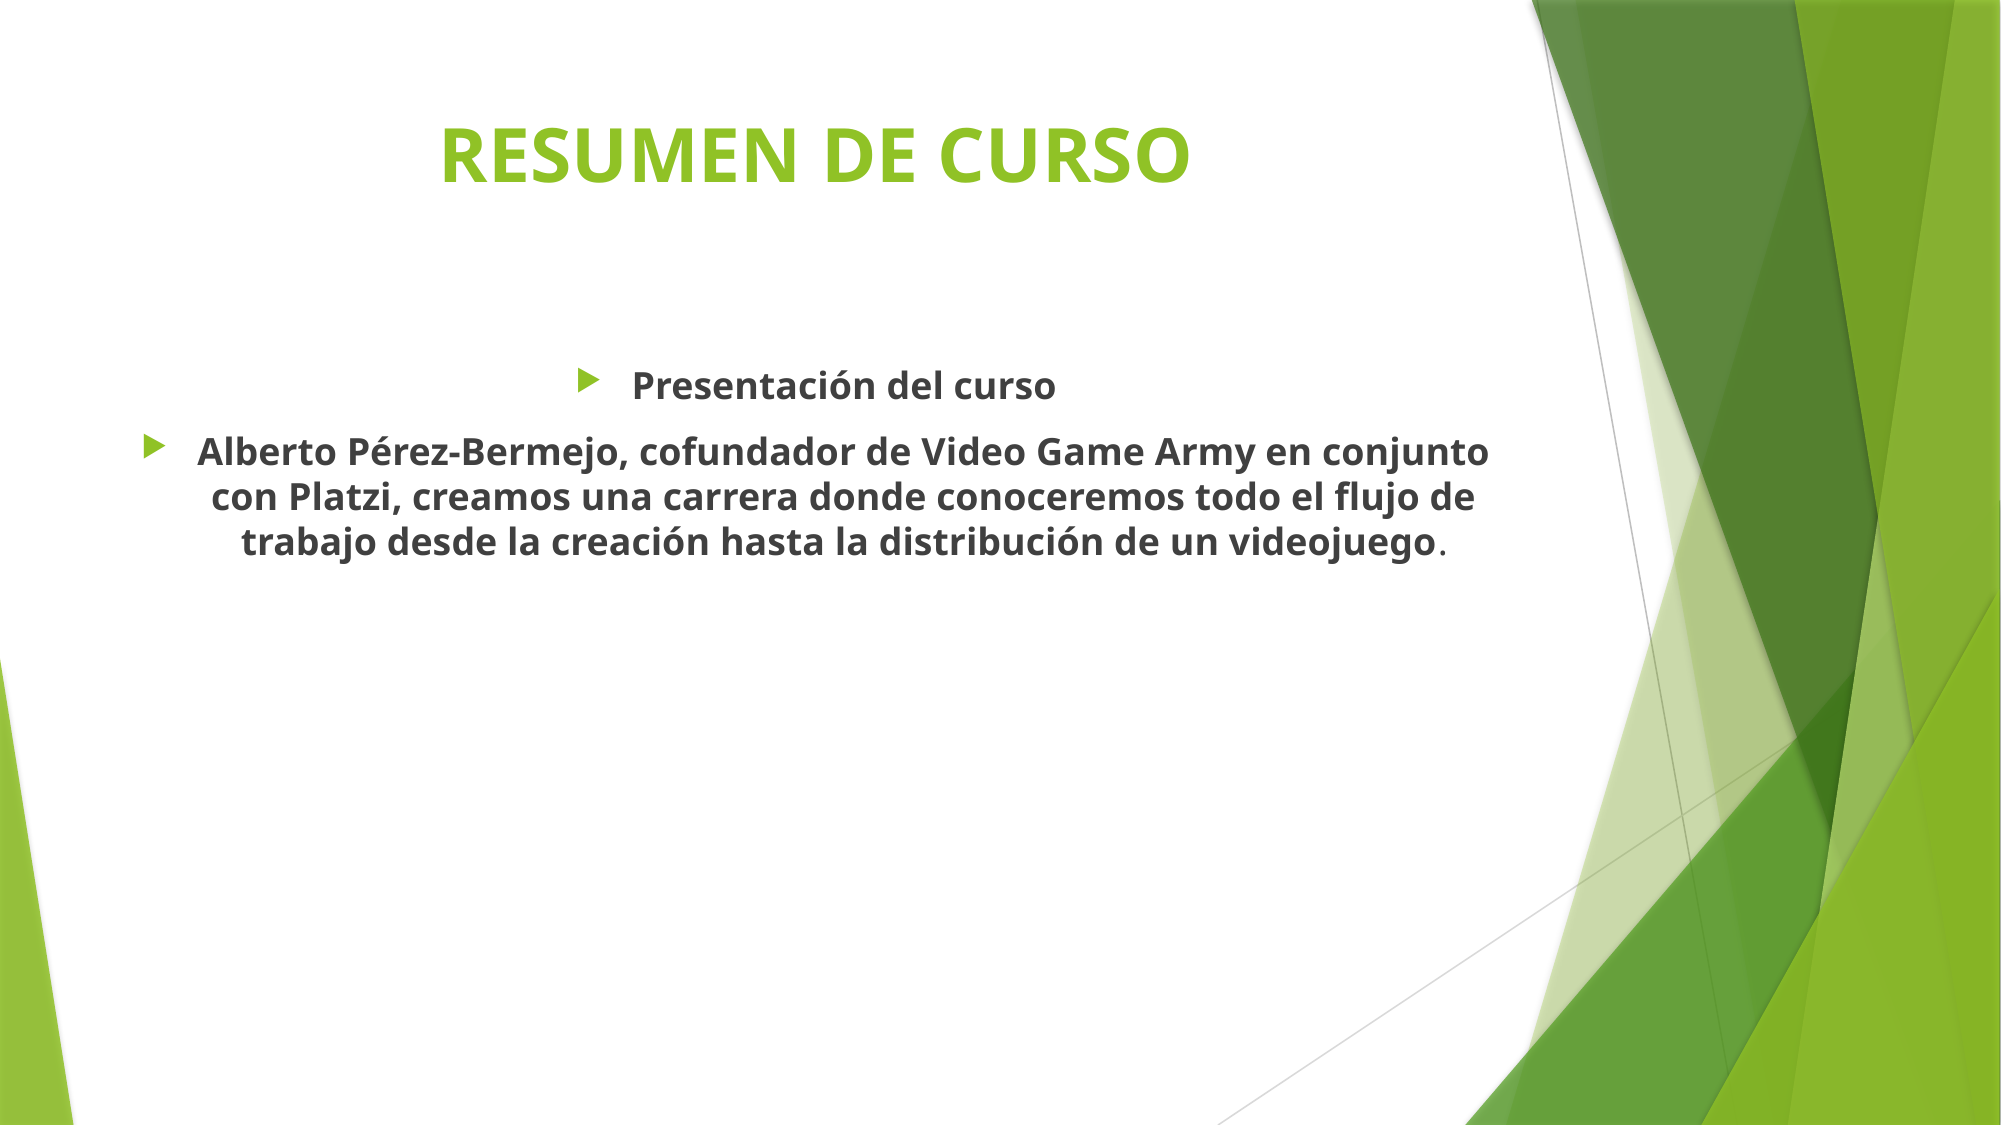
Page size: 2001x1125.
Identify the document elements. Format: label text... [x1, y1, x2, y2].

title RESUMEN DE CURSO [111, 99, 1522, 317]
list Presentación del curso Alberto Pérez-Bermejo, cofundador de Video Game Army en conjunto con Platzi, creamos una carrera donde conoceremos todo el flujo de trabajo desde la creación hasta la distribución de un videojuego. [111, 354, 1522, 992]
